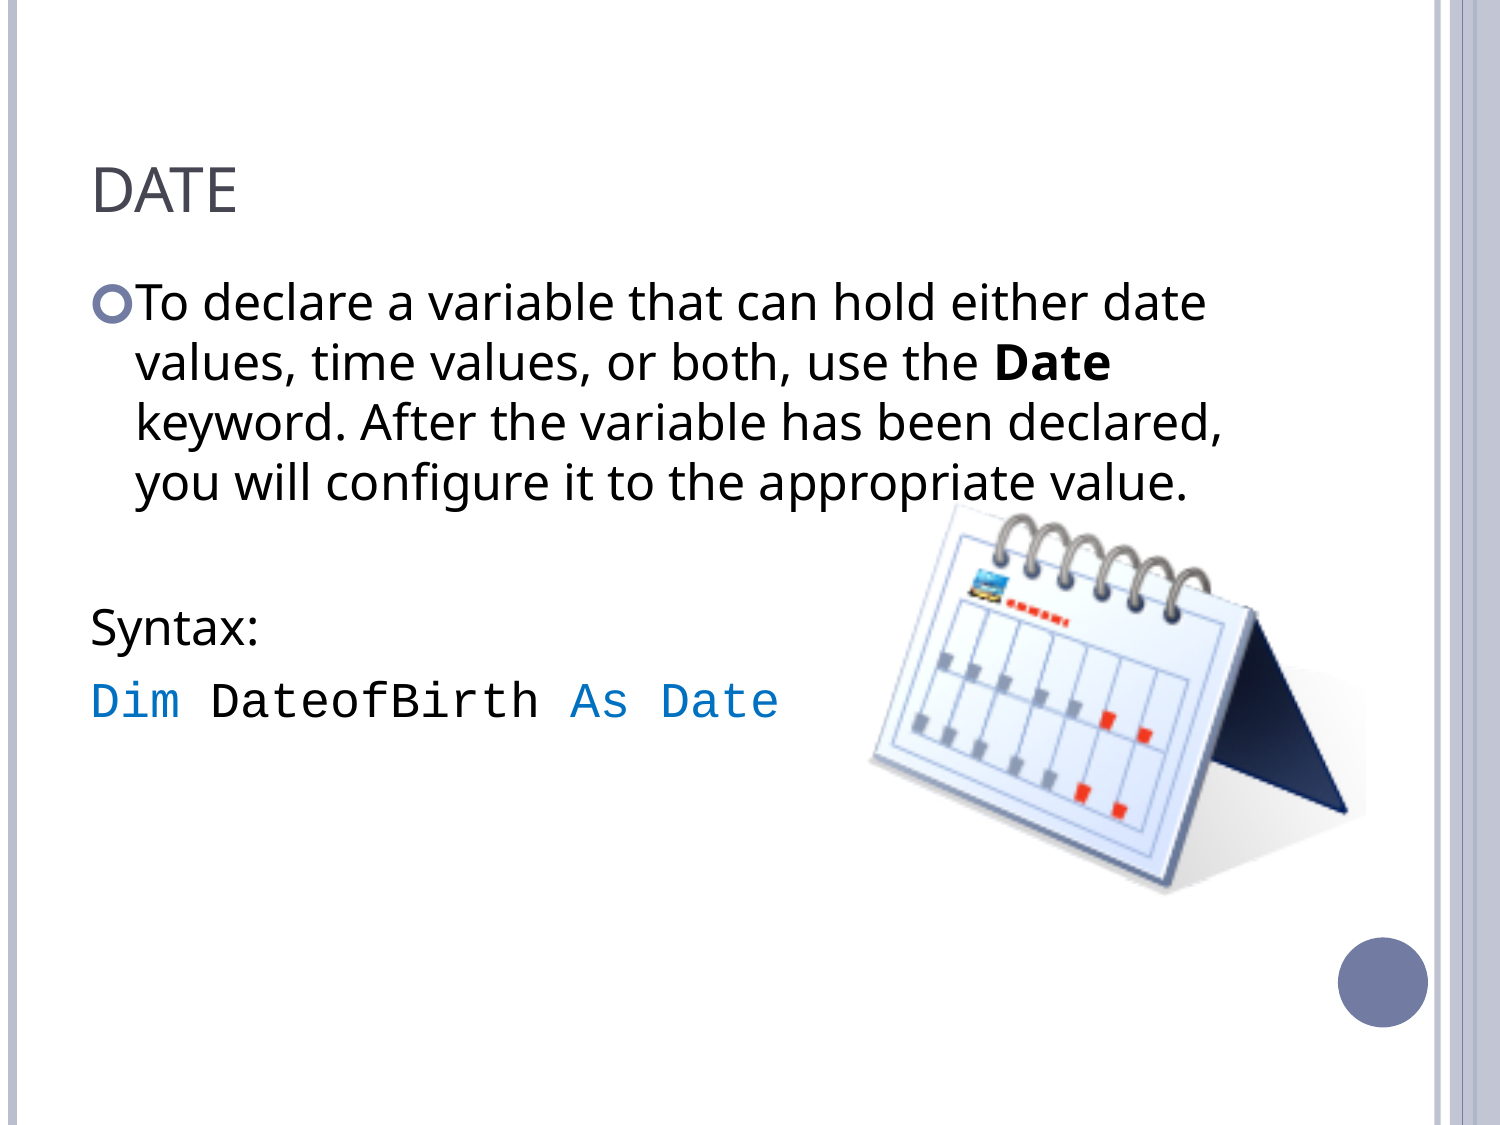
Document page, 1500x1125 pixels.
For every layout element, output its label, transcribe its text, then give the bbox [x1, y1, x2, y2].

title Date [75, 45, 1300, 233]
list To declare a variable that can hold either date values, time values, or both, use the Date keyword. After the variable has been declared, you will configure it to the appropriate value. Syntax: Dim DateofBirth As Date [75, 262, 1300, 1062]
picture [862, 449, 1366, 954]
